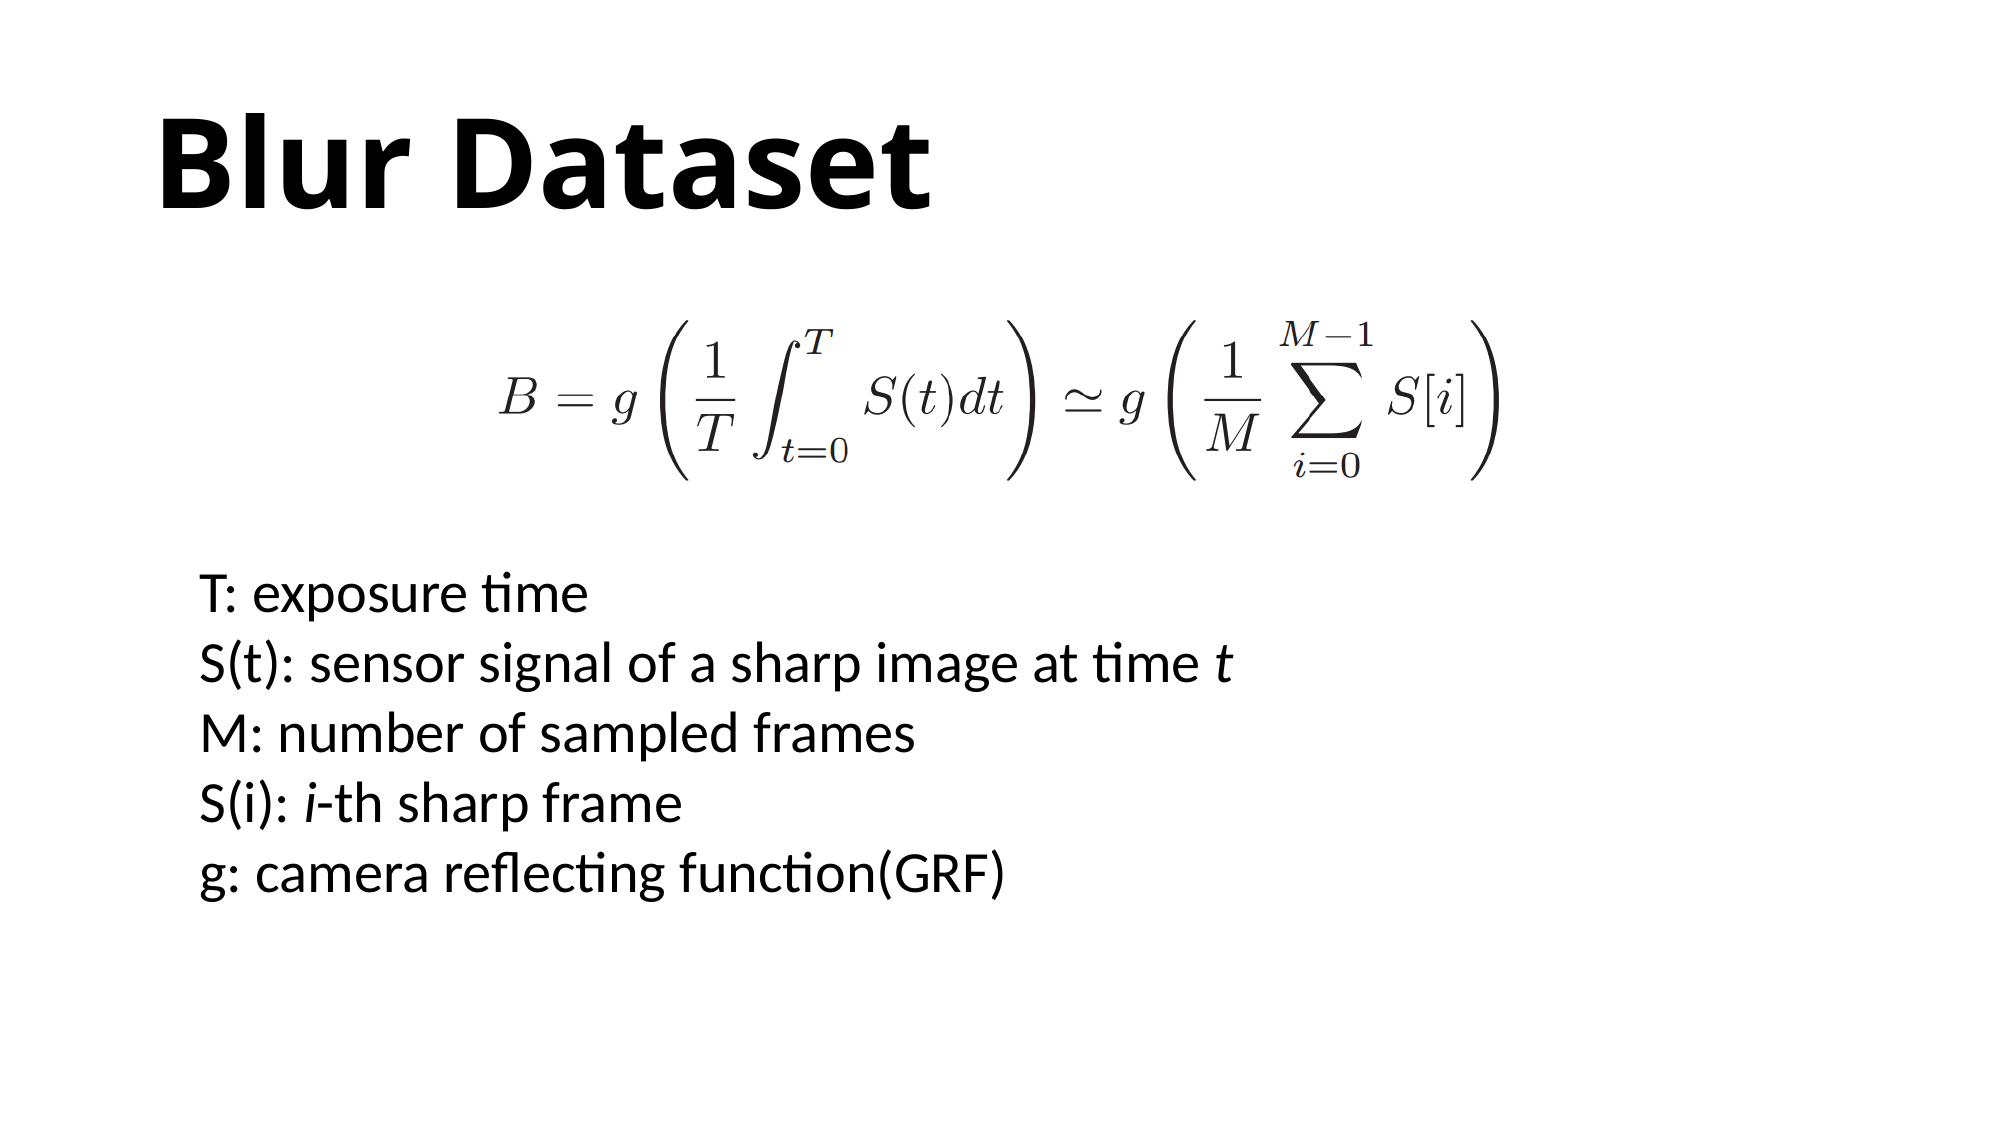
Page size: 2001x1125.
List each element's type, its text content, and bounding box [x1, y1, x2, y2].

text_box T: exposure time S(t): sensor signal of a sharp image at time t M: number of sampled frames S(i): i-th sharp frame g: camera reflecting function(GRF) [184, 547, 1863, 912]
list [484, 277, 1516, 514]
title Blur Dataset [137, 59, 1863, 278]
